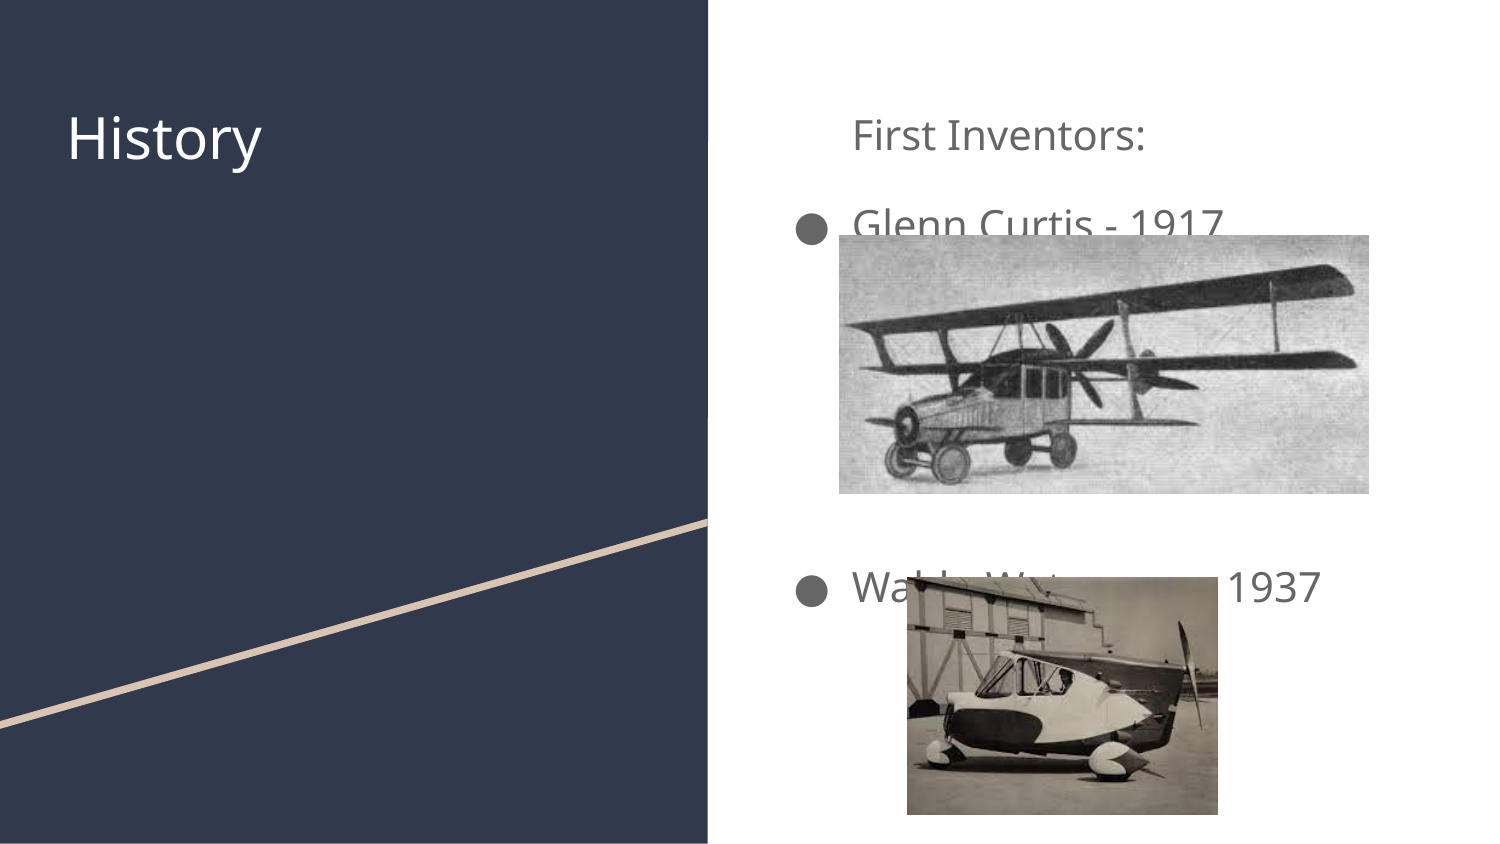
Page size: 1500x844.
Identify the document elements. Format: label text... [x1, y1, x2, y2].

picture [838, 235, 1369, 494]
title History [51, 82, 660, 494]
list First Inventors: Glenn Curtis - 1917 Waldo Waterman - 1937 [761, 82, 1446, 755]
picture [907, 577, 1218, 815]
